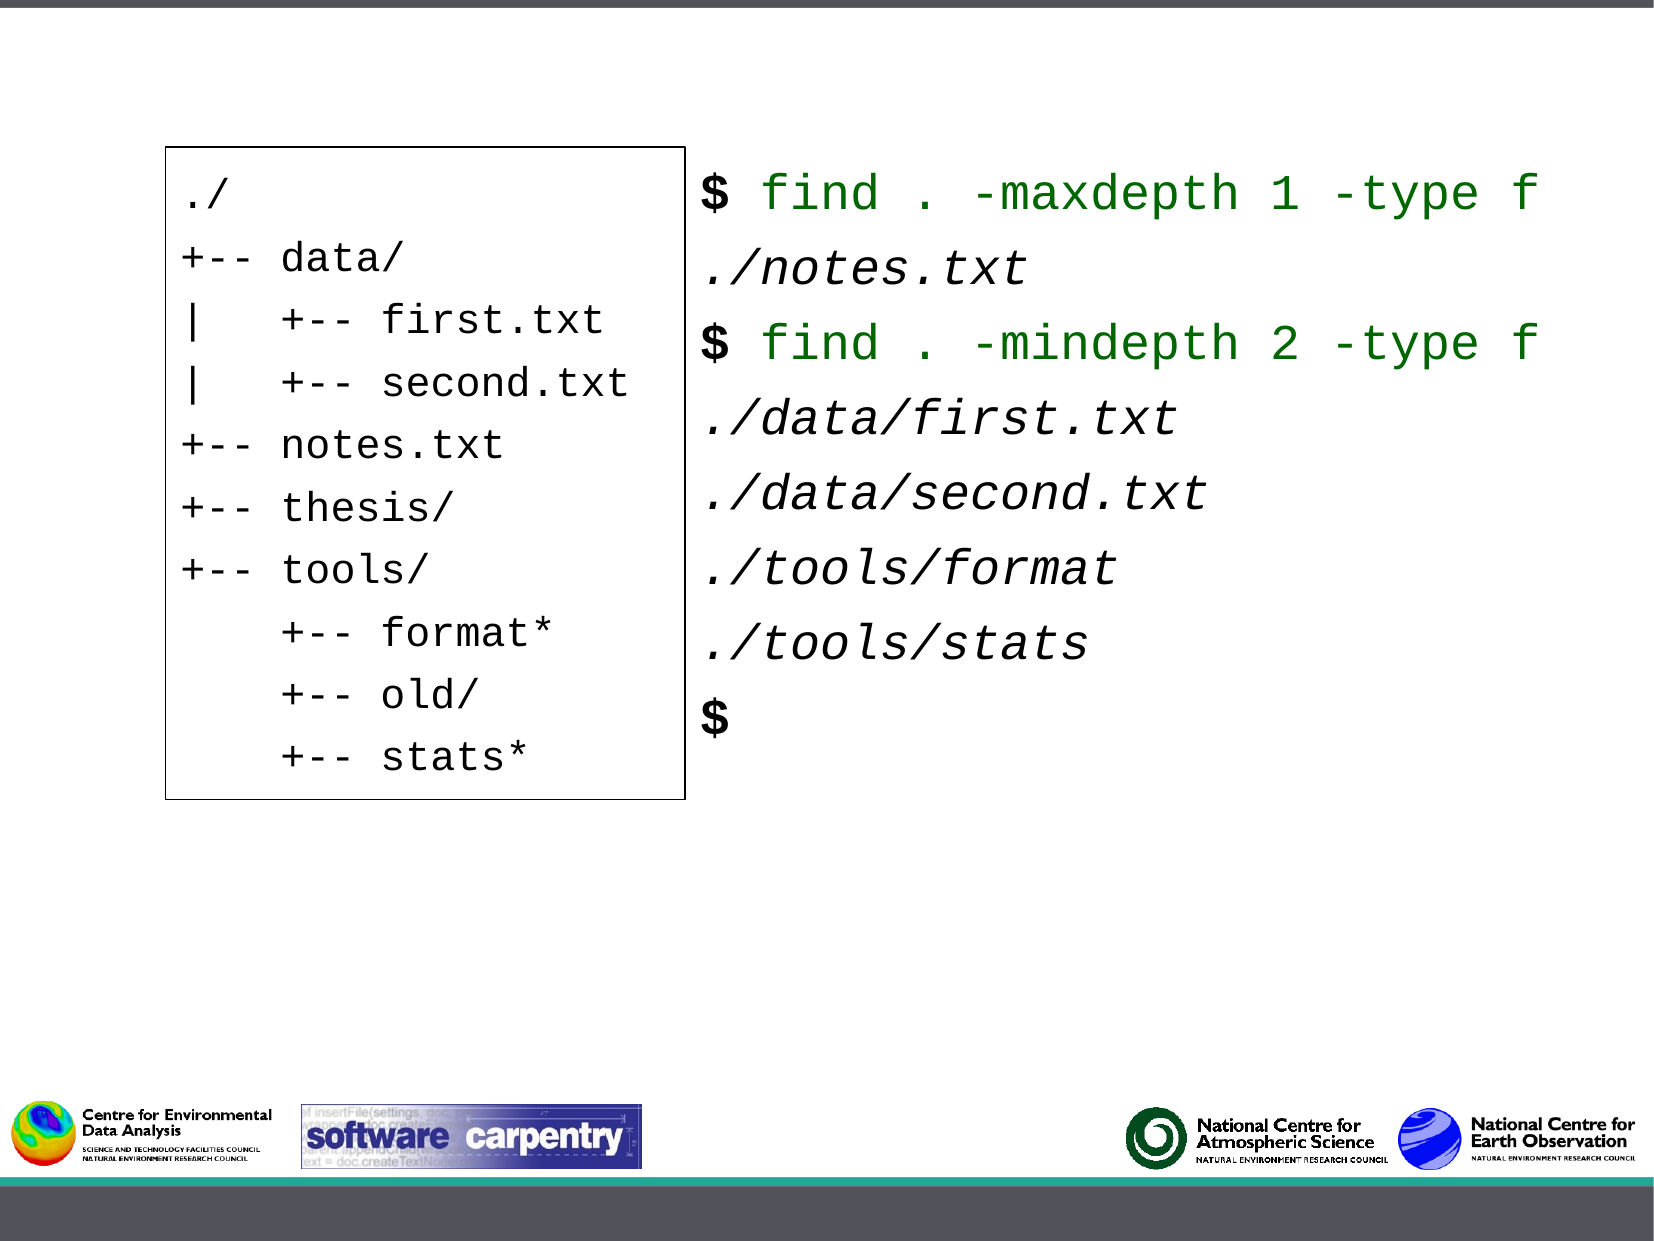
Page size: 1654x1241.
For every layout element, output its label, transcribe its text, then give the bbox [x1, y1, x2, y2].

picture [0, 0, 1654, 1241]
text_box $ find . -maxdepth 1 -type f ./notes.txt $ find . -mindepth 2 -type f ./data/first.txt ./data/second.txt ./tools/format ./tools/stats $ [685, 137, 1432, 1055]
text_box ./ +-- data/ | +-- first.txt | +-- second.txt +-- notes.txt +-- thesis/ +-- tools/ +-- format* +-- old/ +-- stats* [165, 147, 685, 800]
